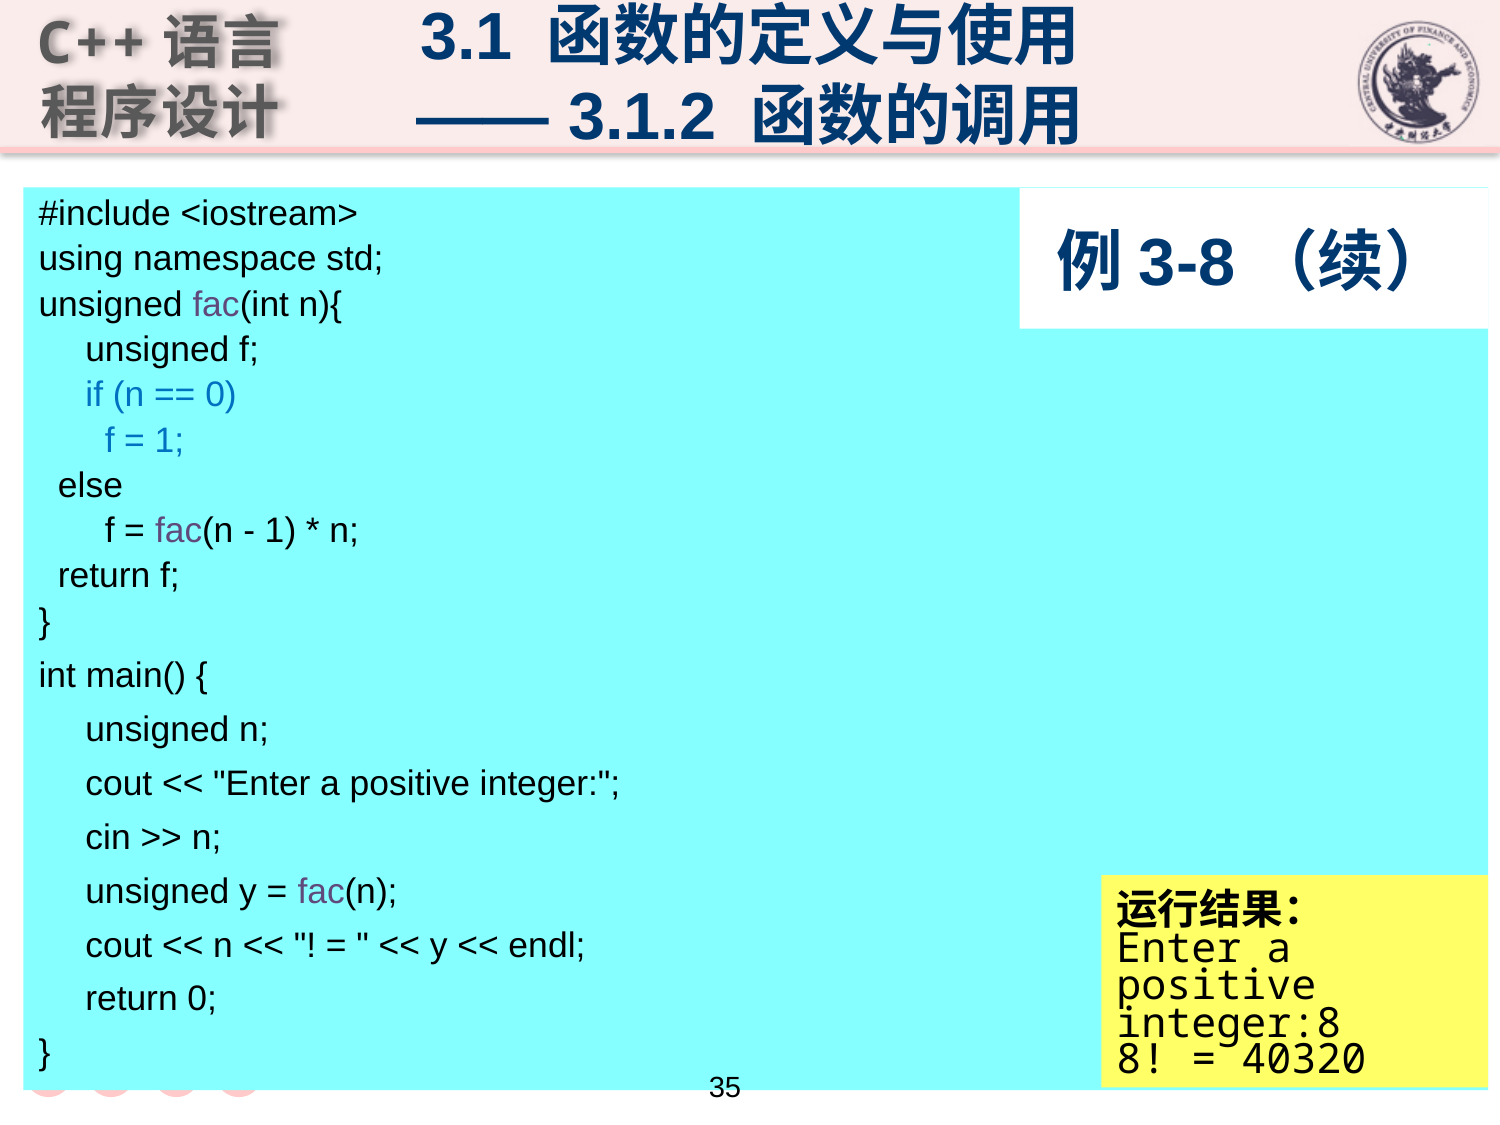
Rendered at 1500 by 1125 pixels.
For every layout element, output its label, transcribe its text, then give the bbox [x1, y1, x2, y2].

list #include <iostream> using namespace std; unsigned fac(int n){ unsigned f; if (n == 0) f = 1; else f = fac(n - 1) * n; return f; } int main() { unsigned n; cout << "Enter a positive integer:"; cin >> n; unsigned y = fac(n); cout << n << "! = " << y << endl; return 0; } [23, 187, 1489, 1091]
text_box 运行结果： Enter a positive integer:8 8! = 40320 [1101, 875, 1489, 1088]
picture [0, 0, 1500, 147]
title 例3-8（续） [1019, 187, 1489, 329]
text_box 3.1 函数的定义与使用 —— 3.1.2 函数的调用 [88, 37, 1413, 108]
slide_number 35 [674, 1046, 776, 1125]
